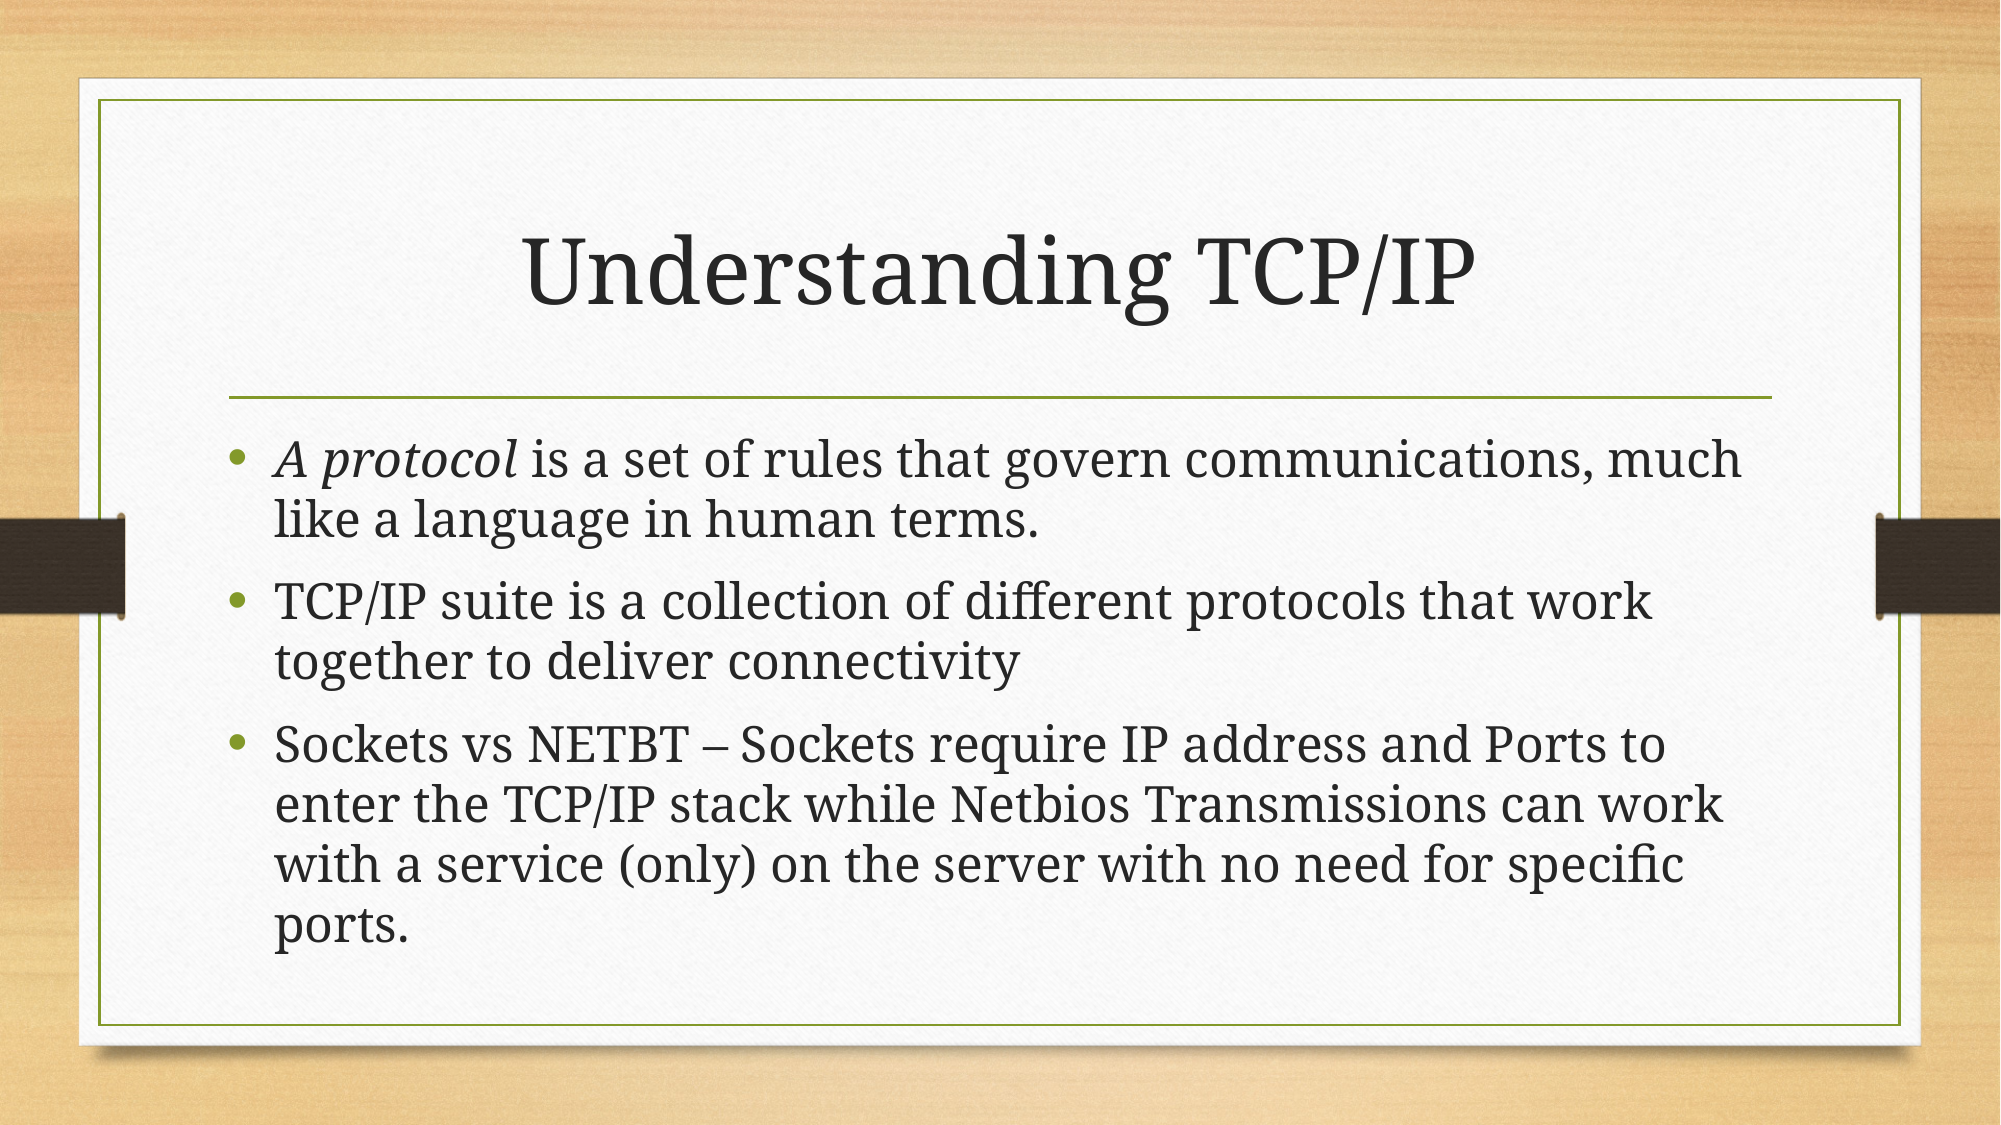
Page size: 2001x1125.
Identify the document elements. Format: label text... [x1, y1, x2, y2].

picture [0, 0, 2001, 1125]
title Understanding TCP/IP [212, 161, 1788, 375]
list A protocol is a set of rules that govern communications, much like a language in human terms. TCP/IP suite is a collection of different protocols that work together to deliver connectivity Sockets vs NETBT – Sockets require IP address and Ports to enter the TCP/IP stack while Netbios Transmissions can work with a service (only) on the server with no need for specific ports. [212, 419, 1788, 964]
